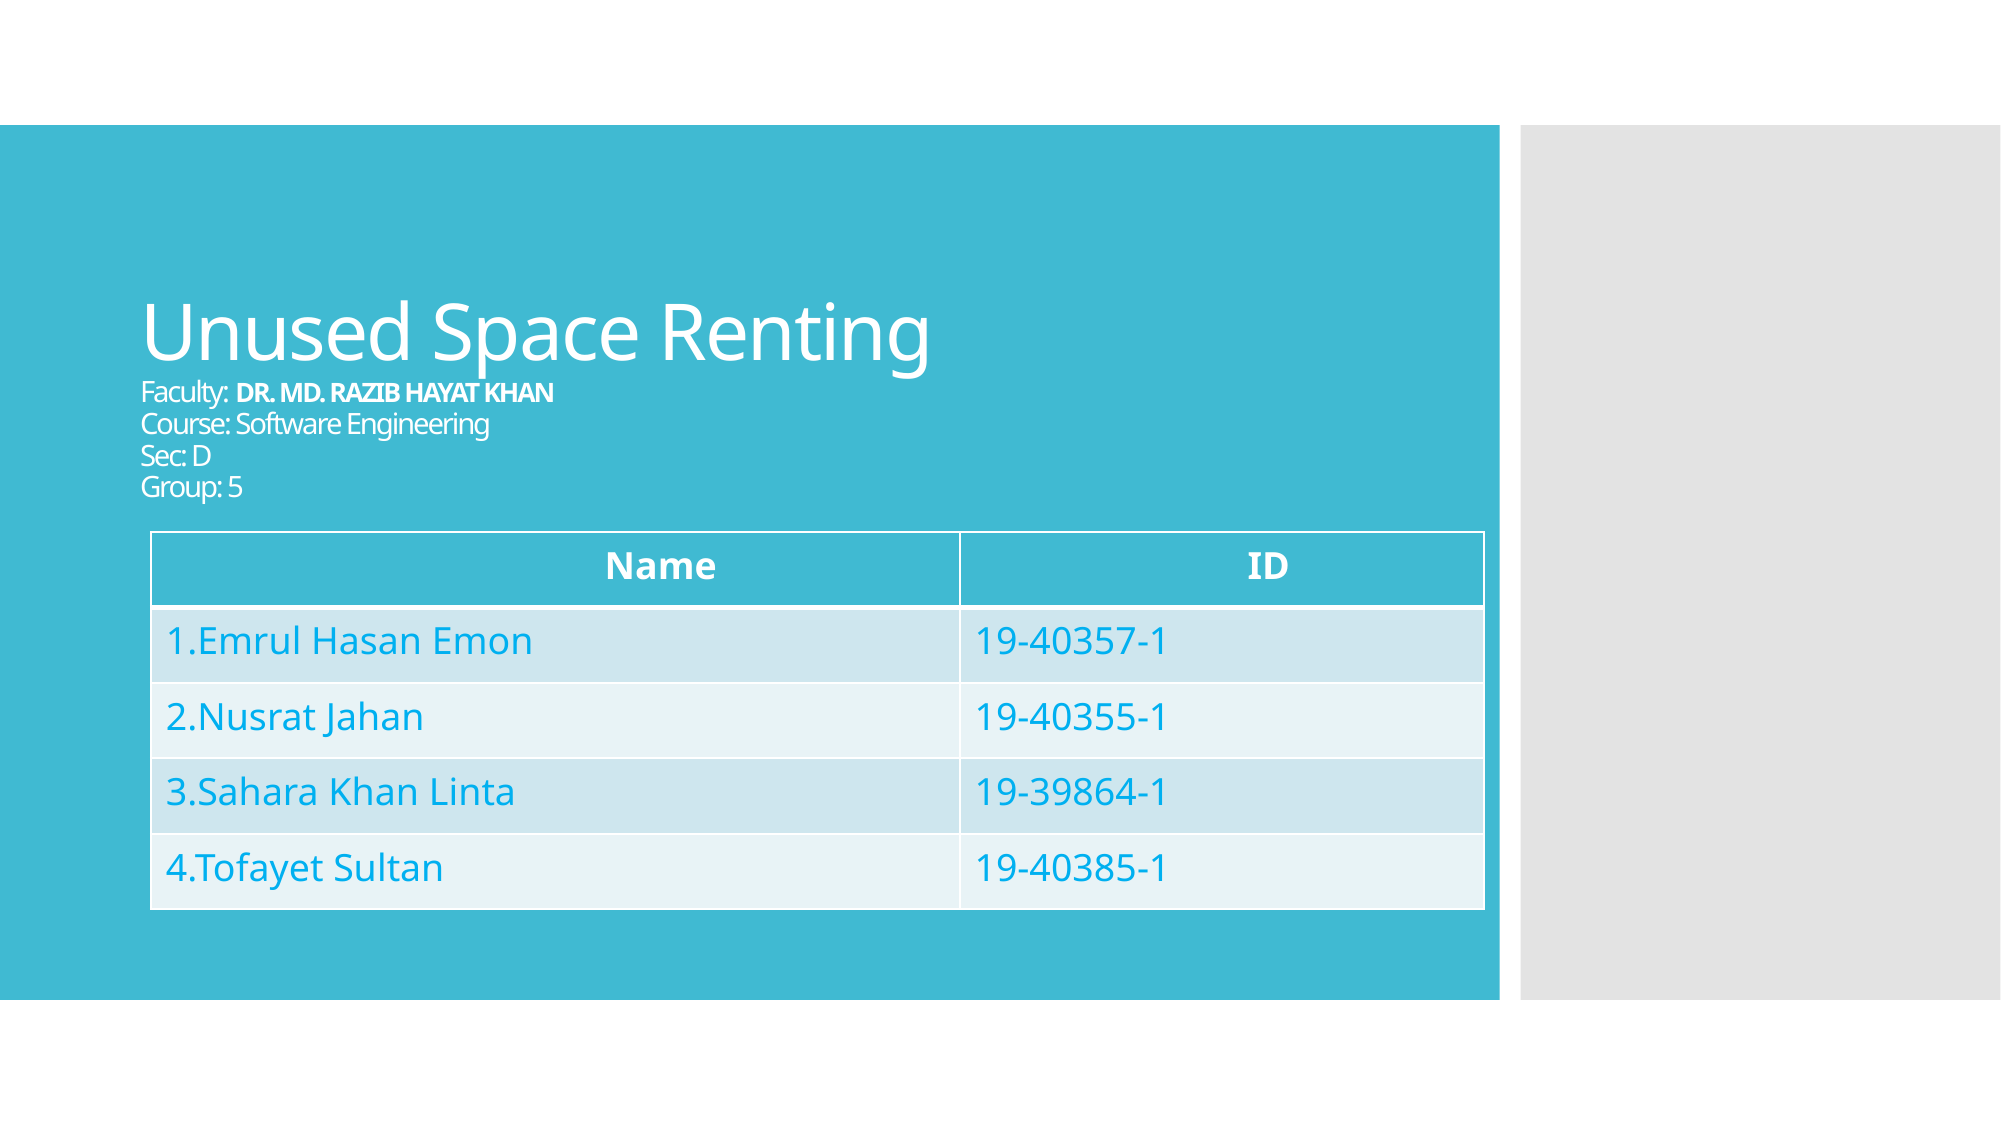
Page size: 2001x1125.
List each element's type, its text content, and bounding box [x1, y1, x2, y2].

table_cell 19-40355-1 [961, 684, 1483, 757]
table_cell 4.Tofayet Sultan [152, 835, 959, 908]
table_cell 19-40385-1 [961, 835, 1483, 908]
table_cell 1.Emrul Hasan Emon [152, 610, 959, 682]
table_cell 3.Sahara Khan Linta [152, 759, 959, 833]
table_cell 2.Nusrat Jahan [152, 684, 959, 757]
table_header ID [961, 533, 1483, 605]
table_cell 19-39864-1 [961, 759, 1483, 833]
table_cell 19-40357-1 [961, 610, 1483, 682]
table_header Name [152, 533, 959, 605]
title Unused Space Renting Faculty: DR. MD. RAZIB HAYAT KHAN Course: Software Engineering Sec: D Group: 5 [124, 282, 1896, 512]
